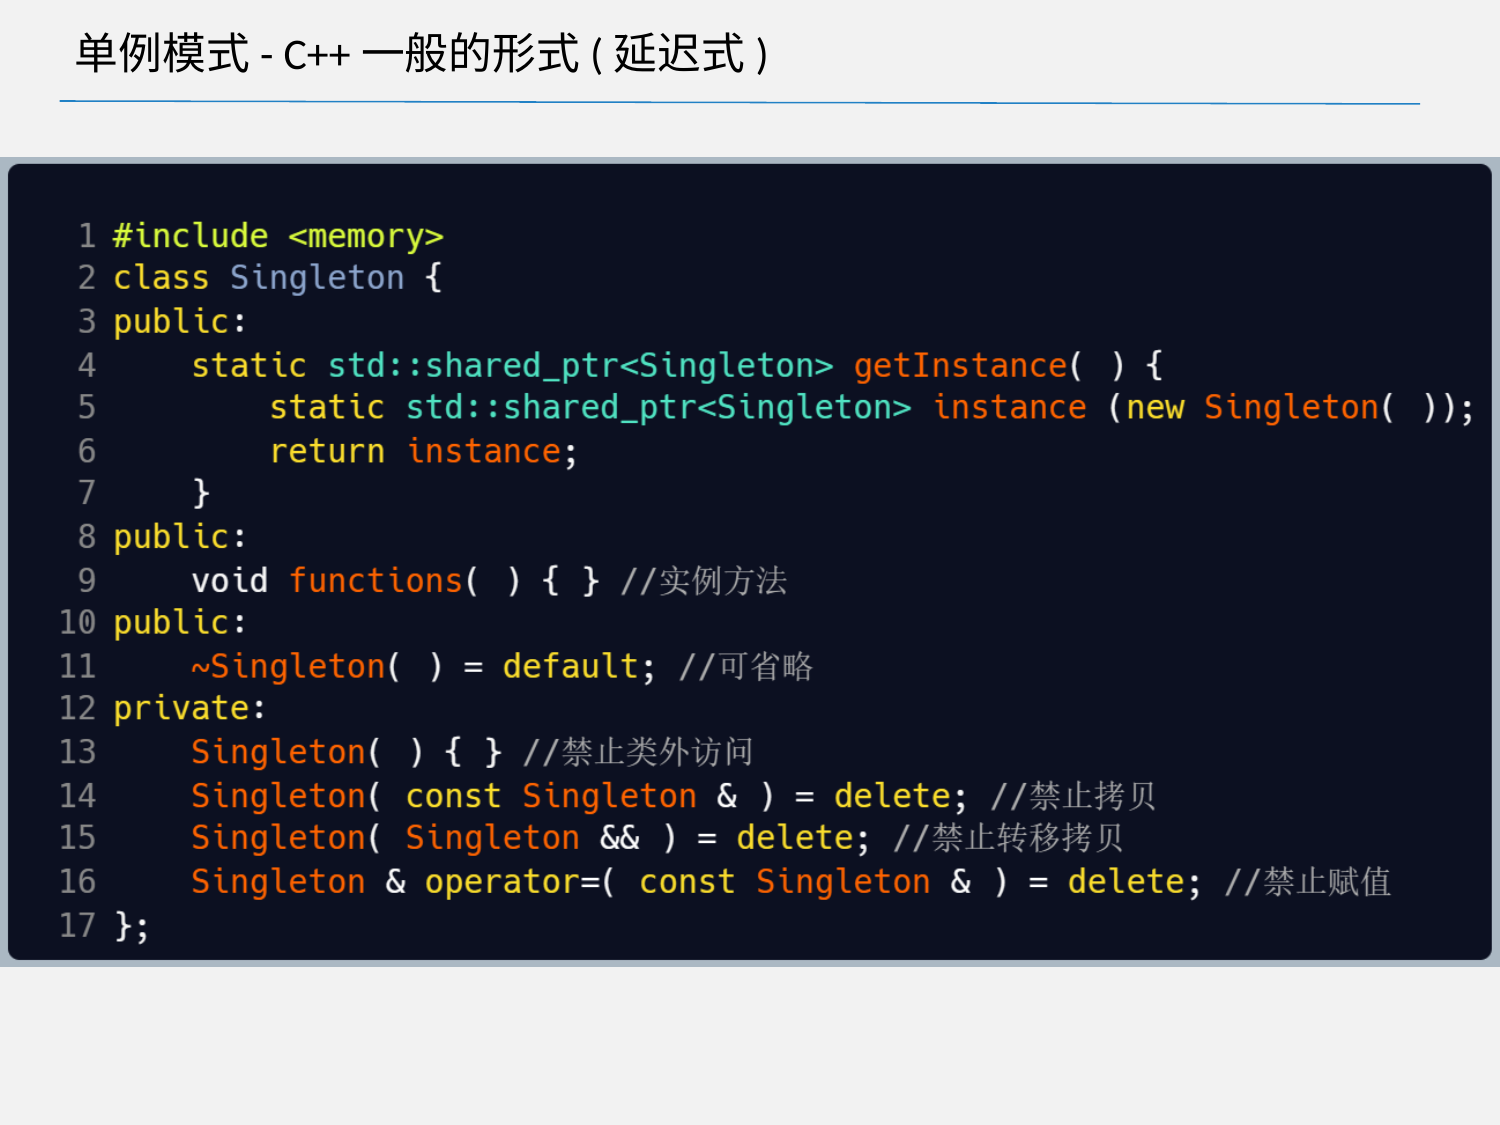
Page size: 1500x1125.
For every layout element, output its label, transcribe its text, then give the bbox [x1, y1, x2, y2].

picture [0, 157, 1500, 968]
title 单例模式- C++一般的形式(延迟式) [59, 12, 1354, 93]
